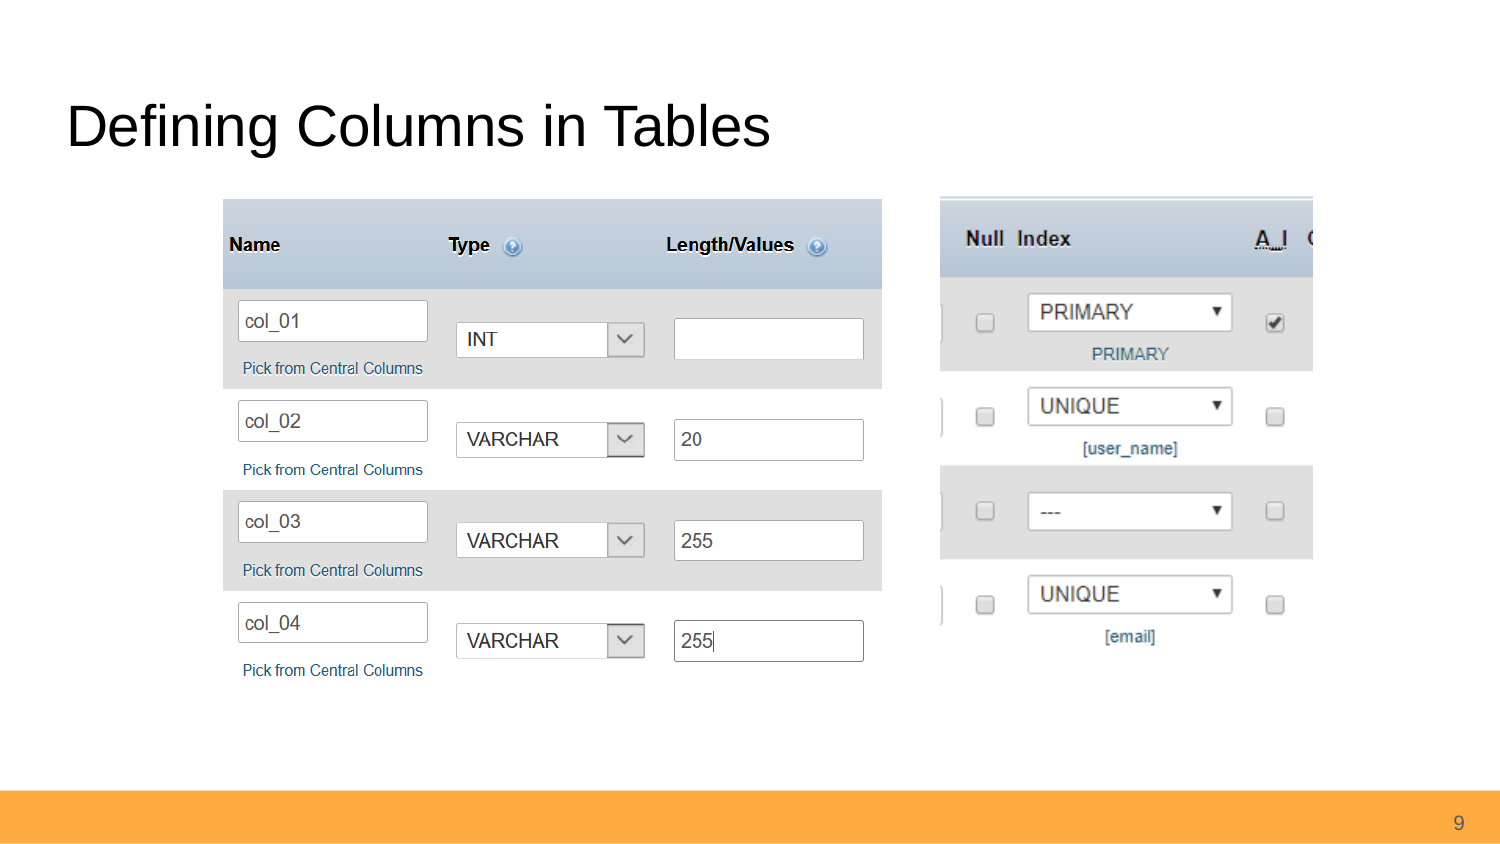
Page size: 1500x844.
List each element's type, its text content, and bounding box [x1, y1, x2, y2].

picture [221, 196, 882, 686]
slide_number 9 [1389, 789, 1480, 844]
picture [940, 196, 1313, 663]
title Defining Columns in Tables [51, 72, 1449, 167]
